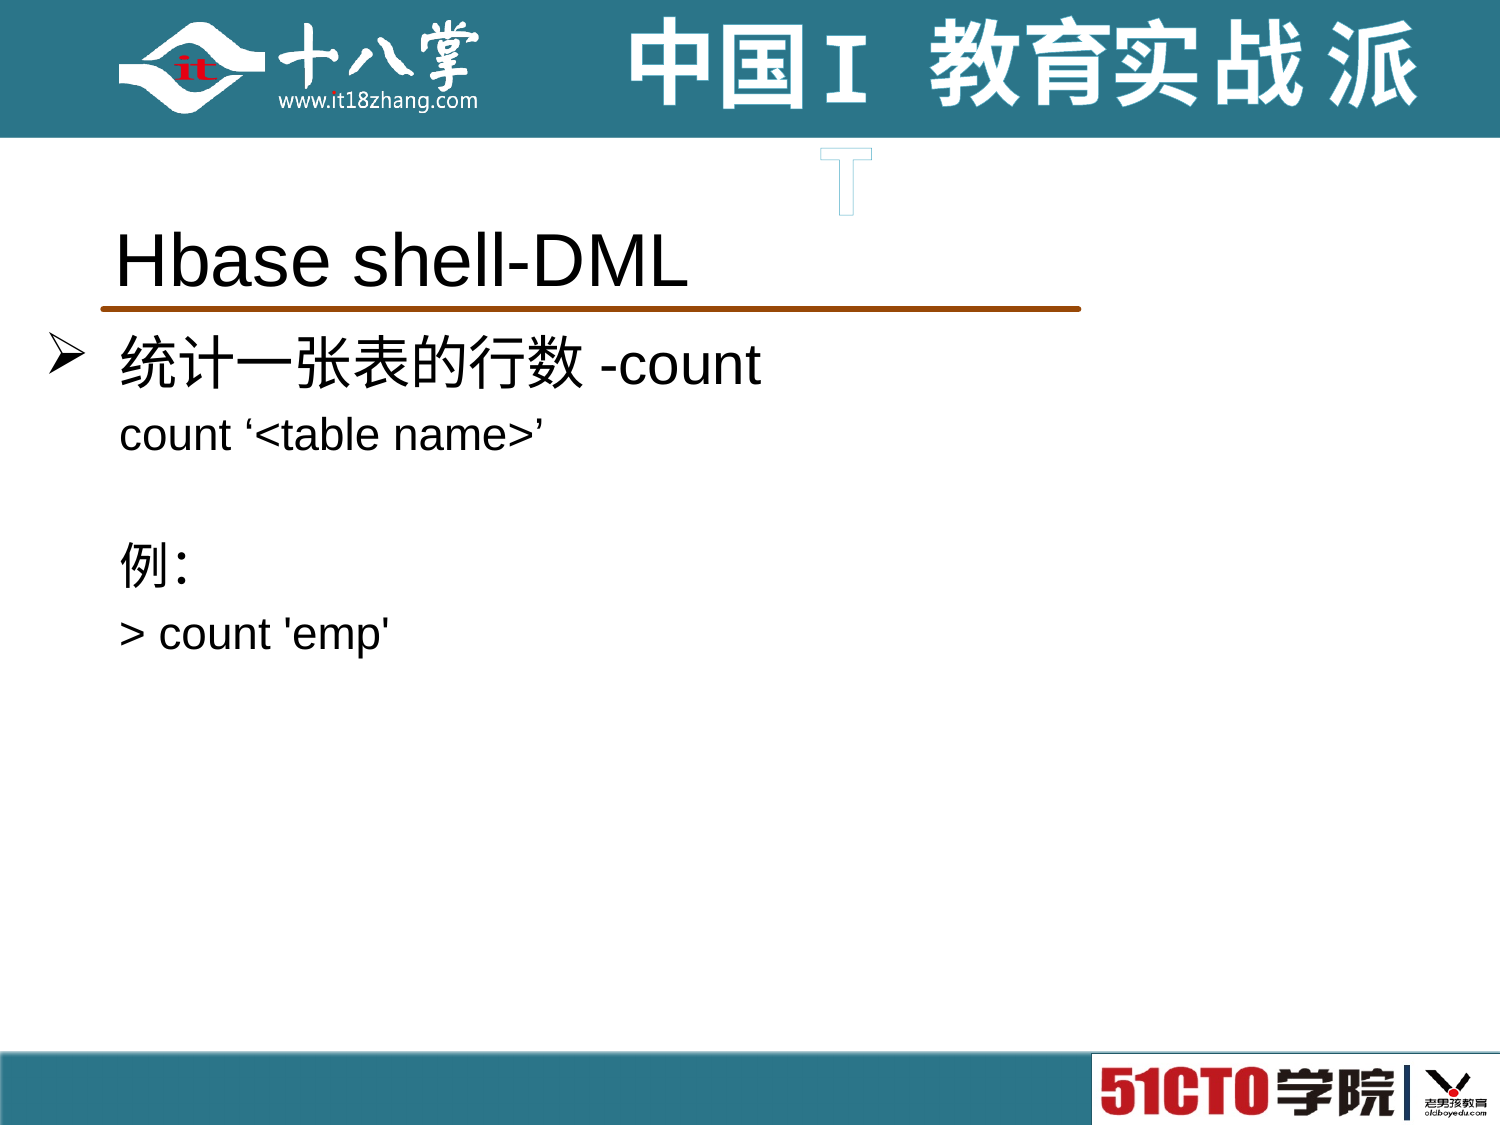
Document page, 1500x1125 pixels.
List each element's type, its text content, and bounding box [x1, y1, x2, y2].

list 统计一张表的行数-count count ‘<table name>’ 例： > count 'emp' [29, 318, 1500, 1035]
picture [1092, 1054, 1500, 1125]
picture [119, 20, 479, 114]
title Hbase shell-DML [100, 204, 1424, 303]
